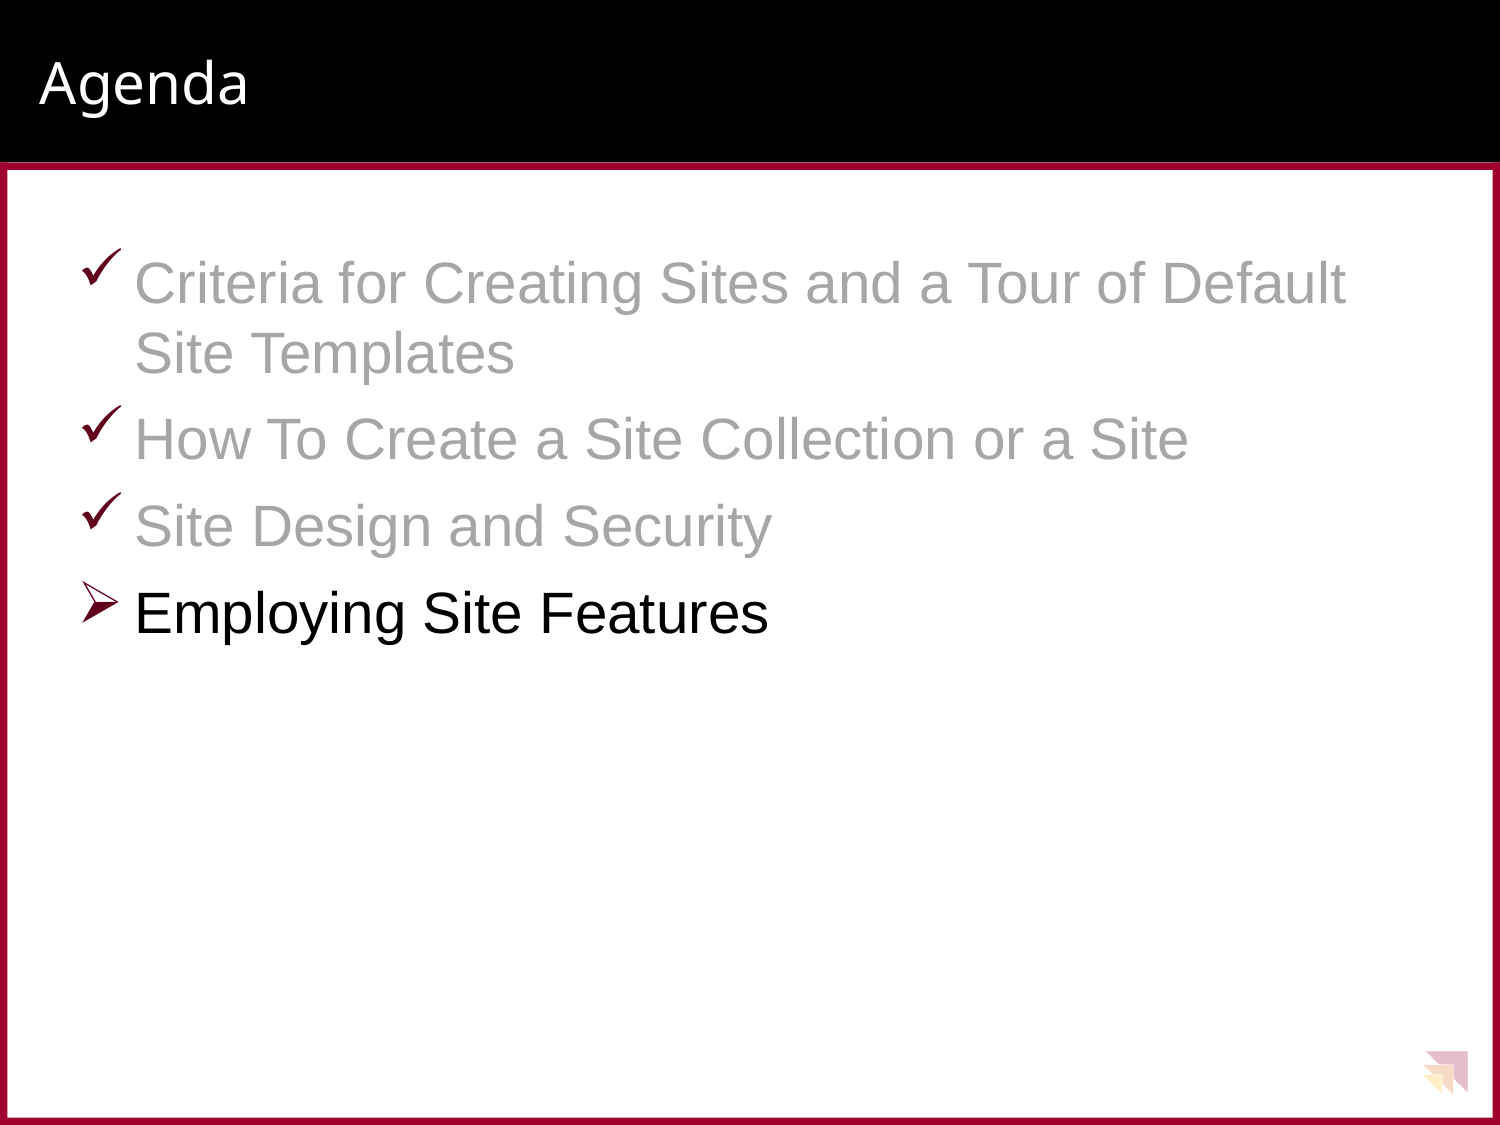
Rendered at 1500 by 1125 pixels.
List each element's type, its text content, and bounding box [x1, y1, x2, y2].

list Criteria for Creating Sites and a Tour of Default Site Templates How To Create a Site Collection or a Site Site Design and Security Employing Site Features [62, 237, 1438, 1088]
title Agenda [24, 12, 1438, 150]
